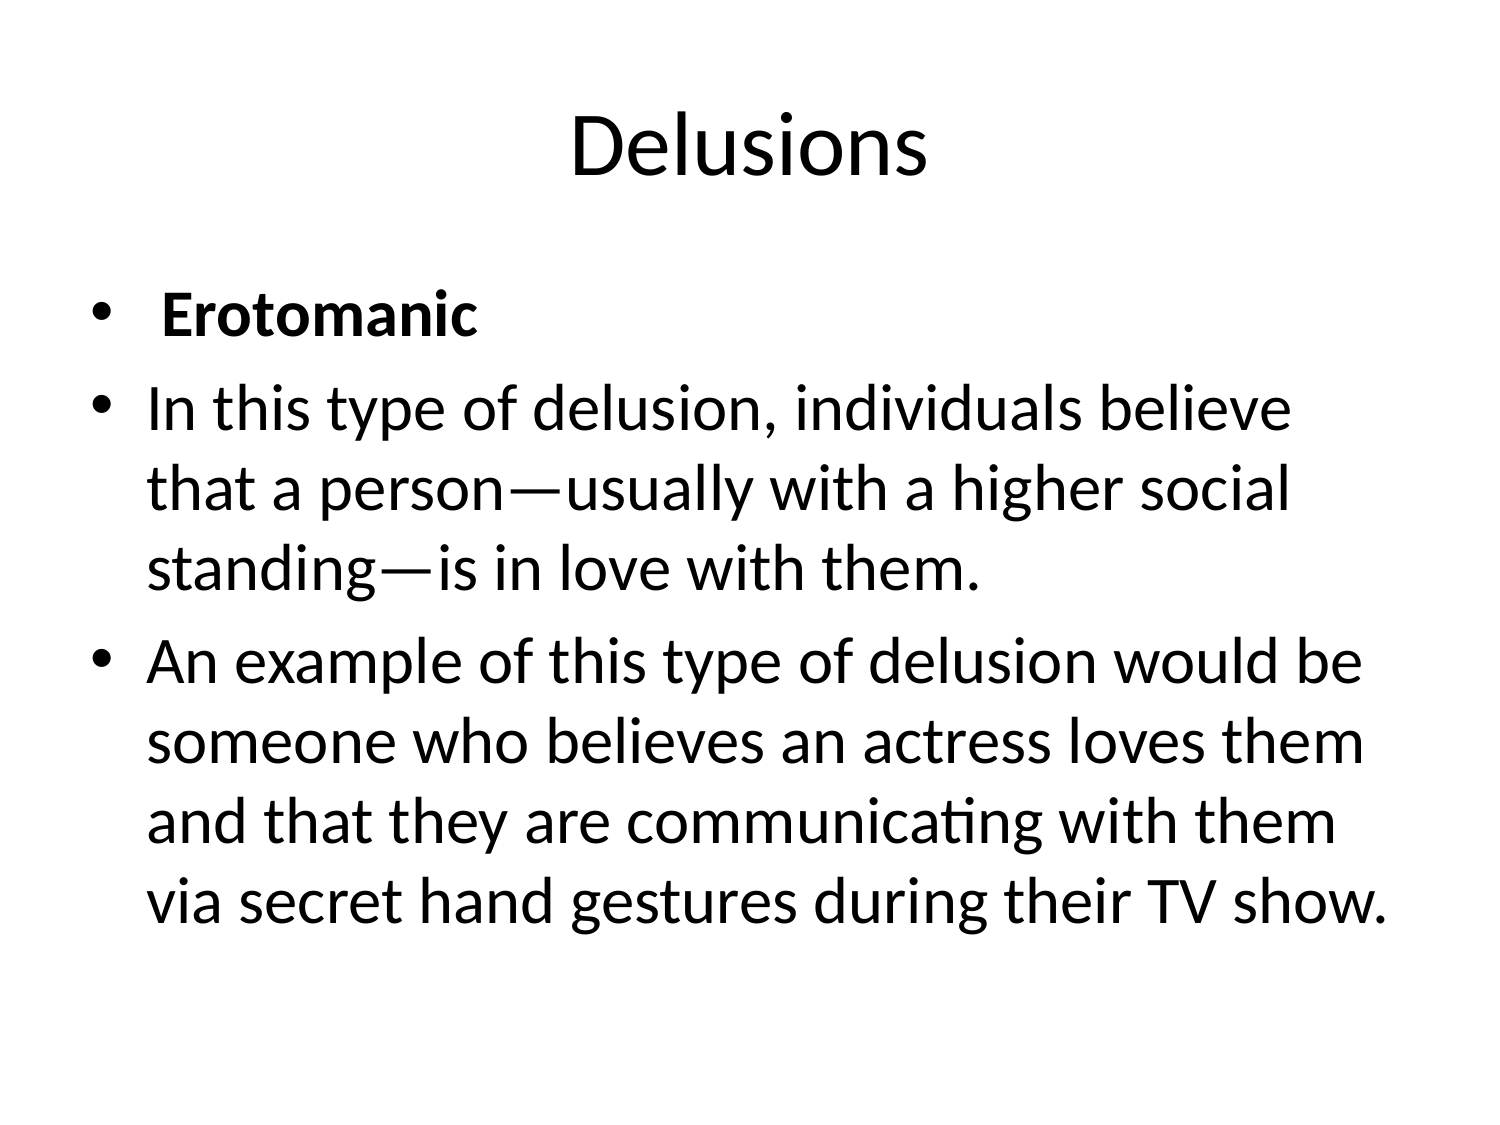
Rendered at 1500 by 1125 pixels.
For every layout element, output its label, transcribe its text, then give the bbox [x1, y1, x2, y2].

title Delusions [75, 45, 1425, 233]
list Erotomanic In this type of delusion, individuals believe that a person—usually with a higher social standing—is in love with them. An example of this type of delusion would be someone who believes an actress loves them and that they are communicating with them via secret hand gestures during their TV show. [75, 262, 1425, 1005]
